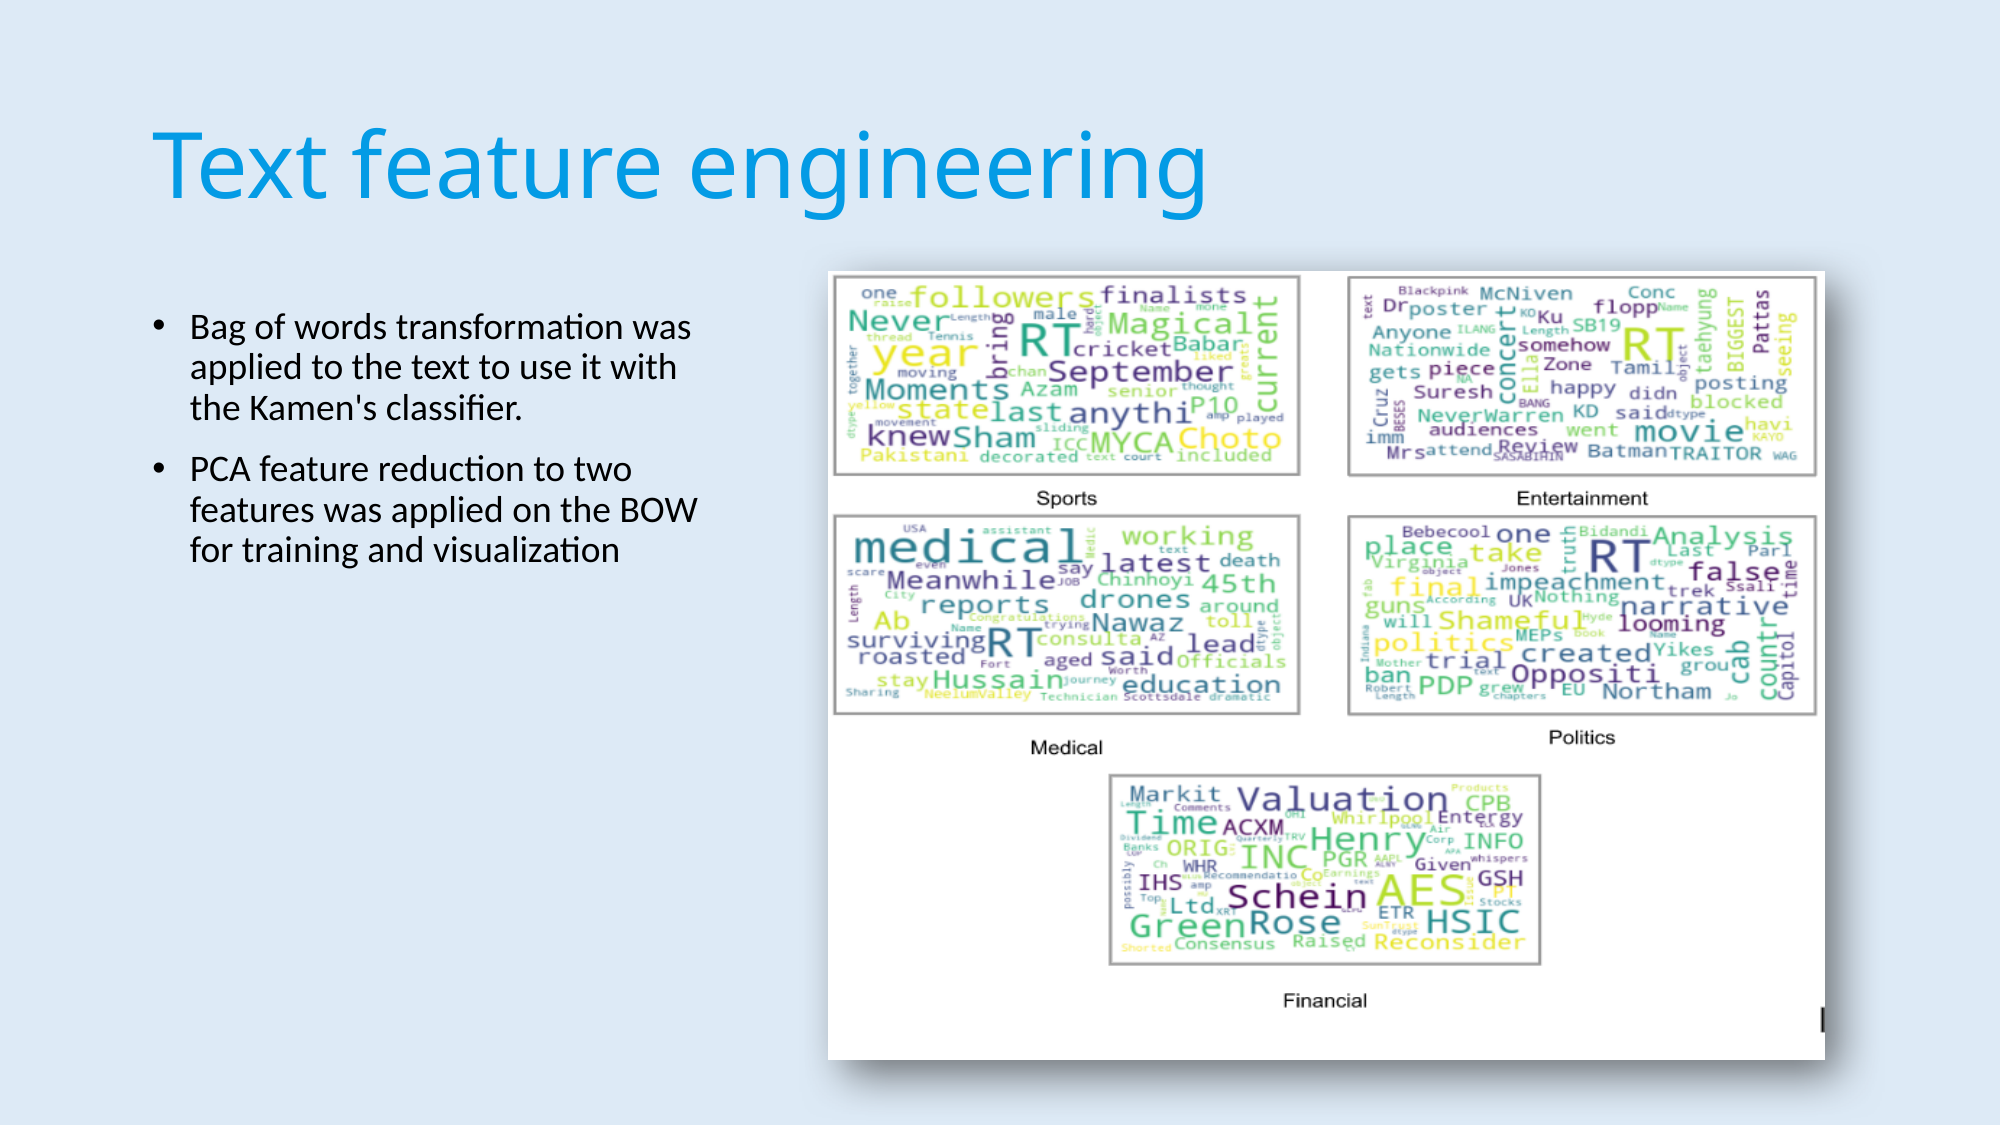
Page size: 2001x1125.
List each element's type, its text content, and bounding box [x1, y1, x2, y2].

list Bag of words transformation was applied to the text to use it with the Kamen's classifier. PCA feature reduction to two features was applied on the BOW for training and visualization [137, 299, 722, 644]
title Text feature engineering [137, 59, 1863, 278]
picture [828, 271, 1825, 1060]
